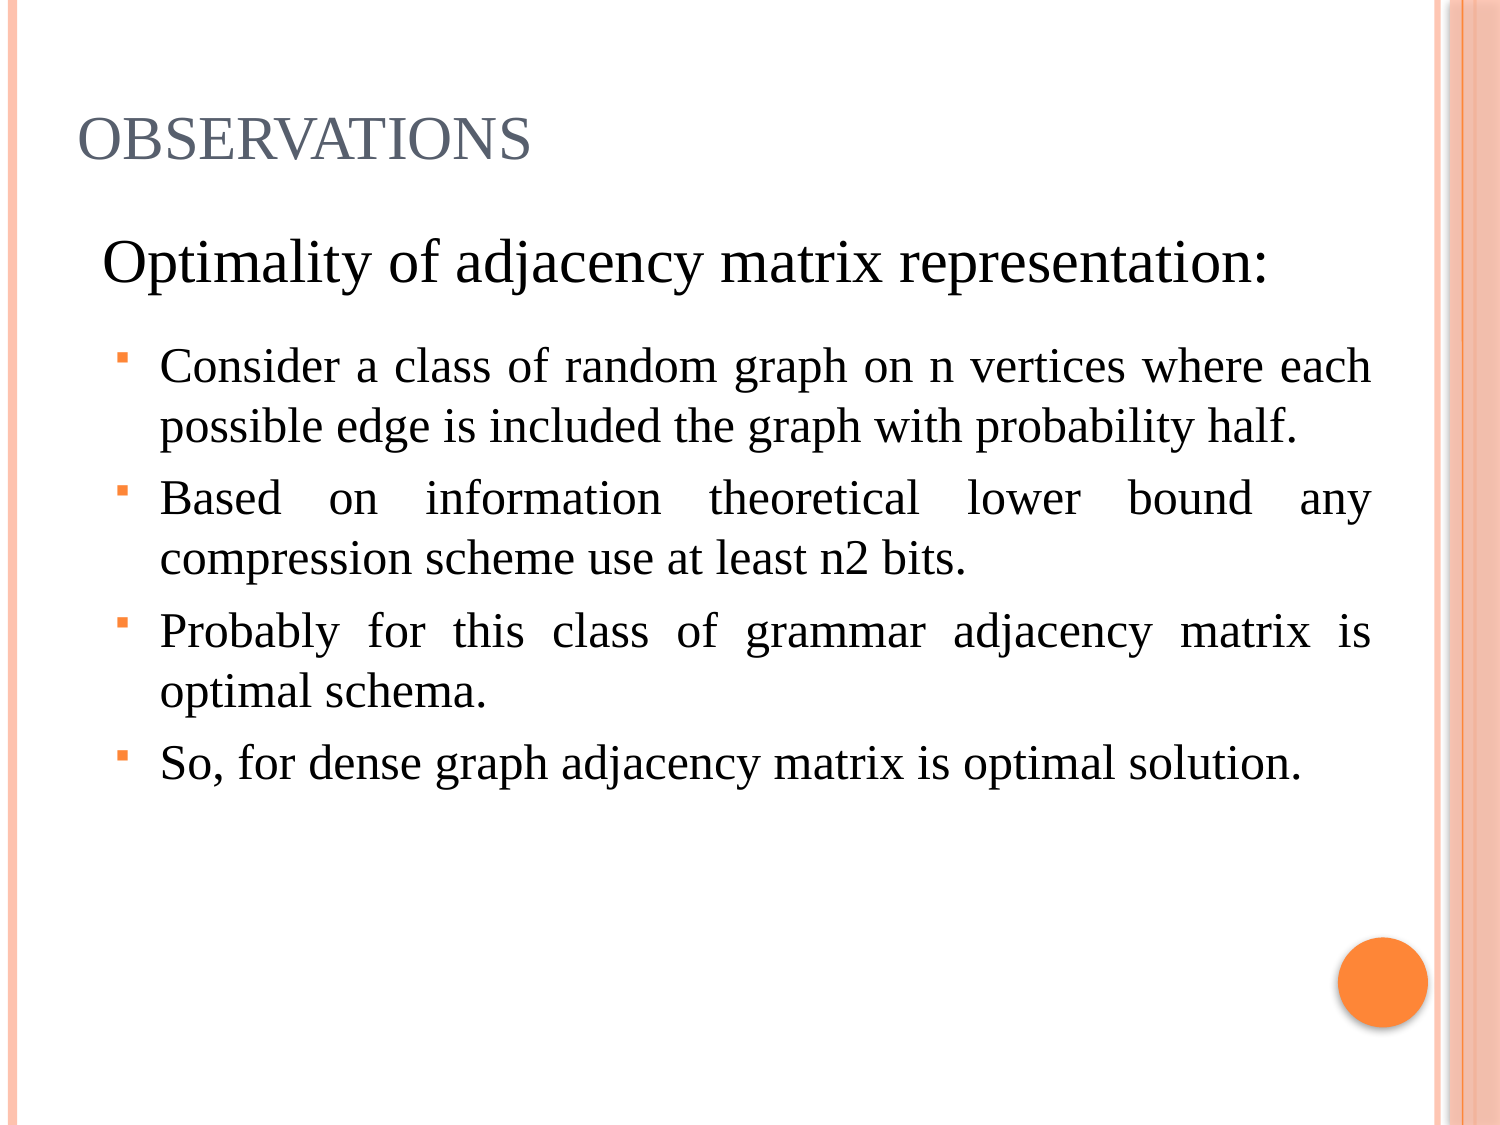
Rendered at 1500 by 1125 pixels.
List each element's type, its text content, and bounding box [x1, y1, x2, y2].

title Observations [62, 75, 1288, 180]
list Optimality of adjacency matrix representation: [87, 212, 1313, 313]
text_box Consider a class of random graph on n vertices where each possible edge is included the graph with probability half. Based on information theoretical lower bound any compression scheme use at least n2 bits. Probably for this class of grammar adjacency matrix is optimal schema. So, for dense graph adjacency matrix is optimal solution. [99, 324, 1388, 913]
